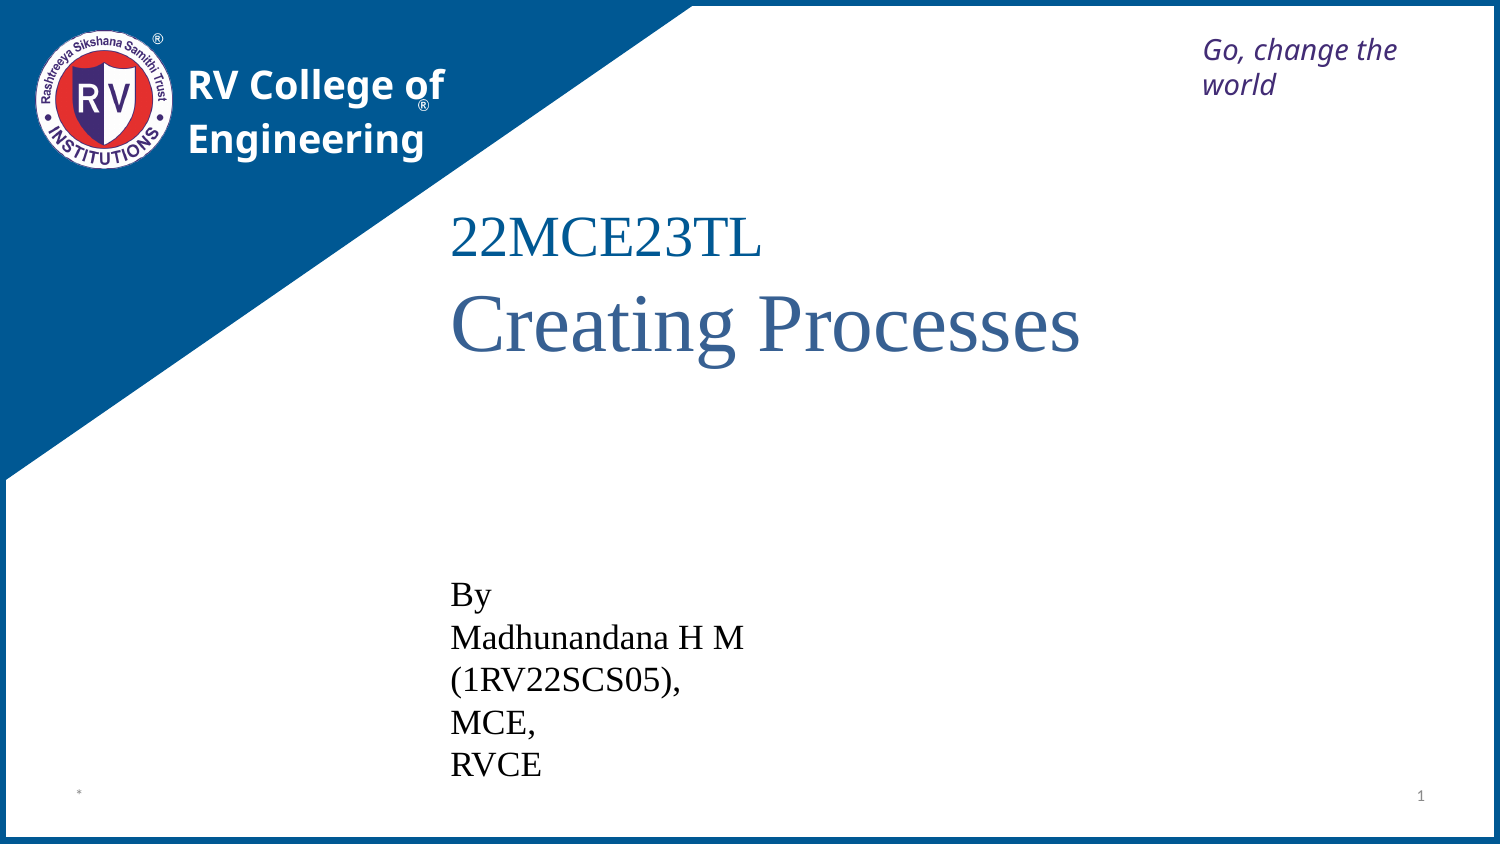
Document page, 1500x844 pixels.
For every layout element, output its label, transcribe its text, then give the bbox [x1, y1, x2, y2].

text_box [0, 0, 1500, 844]
text_box By Madhunandana H M (1RV22SCS05), MCE, RVCE [450, 570, 945, 784]
text_box Go, change the world [1202, 30, 1457, 102]
text_box 1 [1080, 784, 1426, 805]
text_box RV College of Engineering [187, 53, 472, 162]
text_box [35, 30, 173, 169]
text_box [0, 1, 700, 485]
text_box 22MCE23TL Creating Processes [450, 187, 1474, 369]
text_box * [75, 784, 421, 805]
